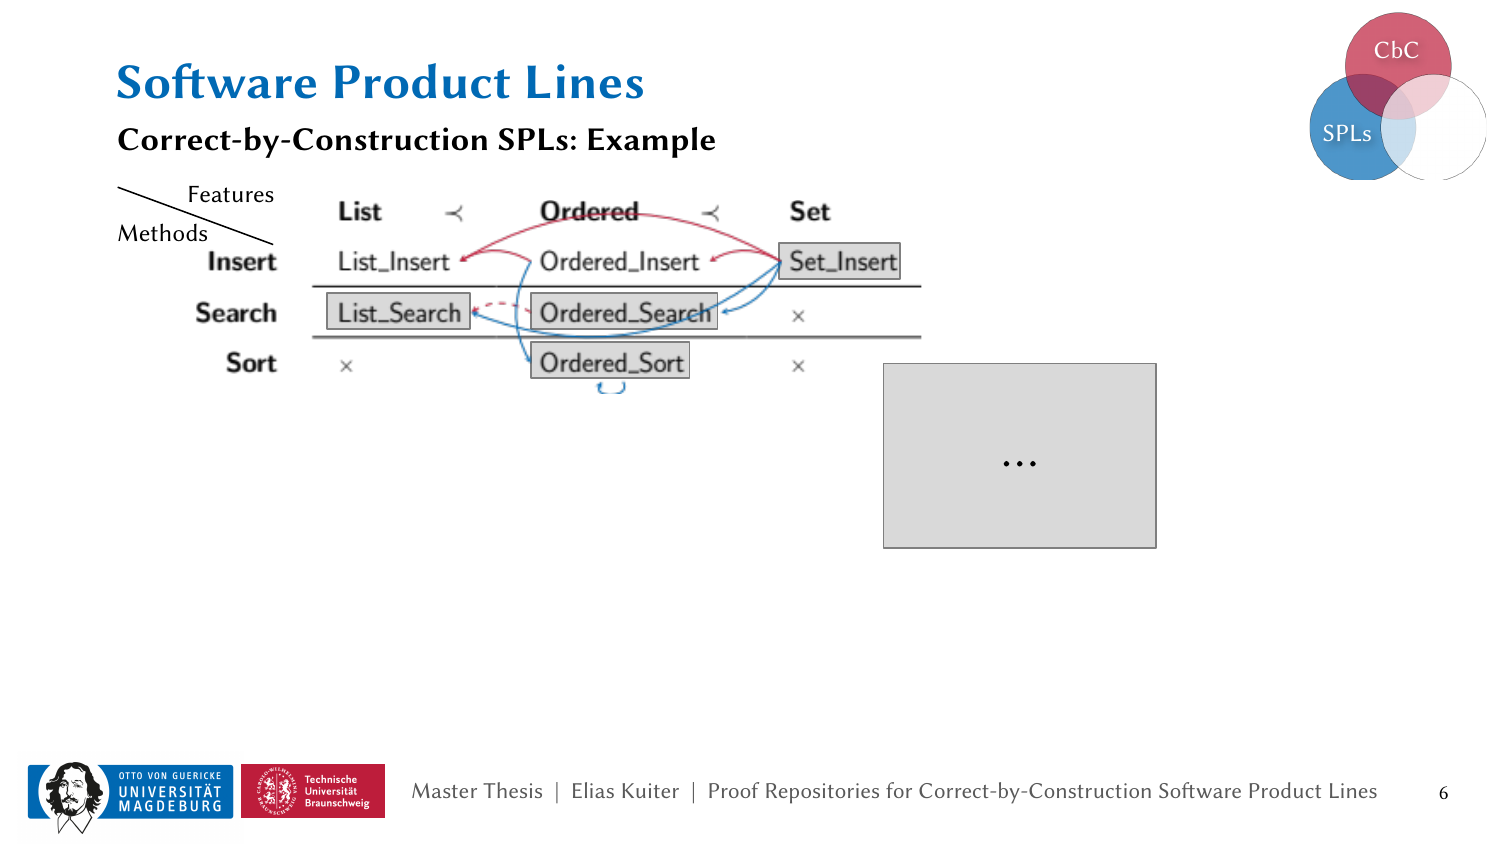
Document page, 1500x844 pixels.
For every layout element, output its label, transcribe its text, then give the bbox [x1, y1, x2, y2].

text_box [1307, 12, 1487, 180]
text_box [117, 186, 274, 245]
text_box Methods [101, 208, 188, 254]
text_box Features [172, 170, 290, 198]
text_box ... [883, 363, 1157, 548]
picture [17, 751, 385, 844]
text_box Correct-by-Construction SPLs: Example [102, 110, 733, 165]
picture [195, 199, 922, 395]
text_box 6 [1423, 770, 1464, 811]
text_box Software Product Lines [101, 40, 661, 116]
